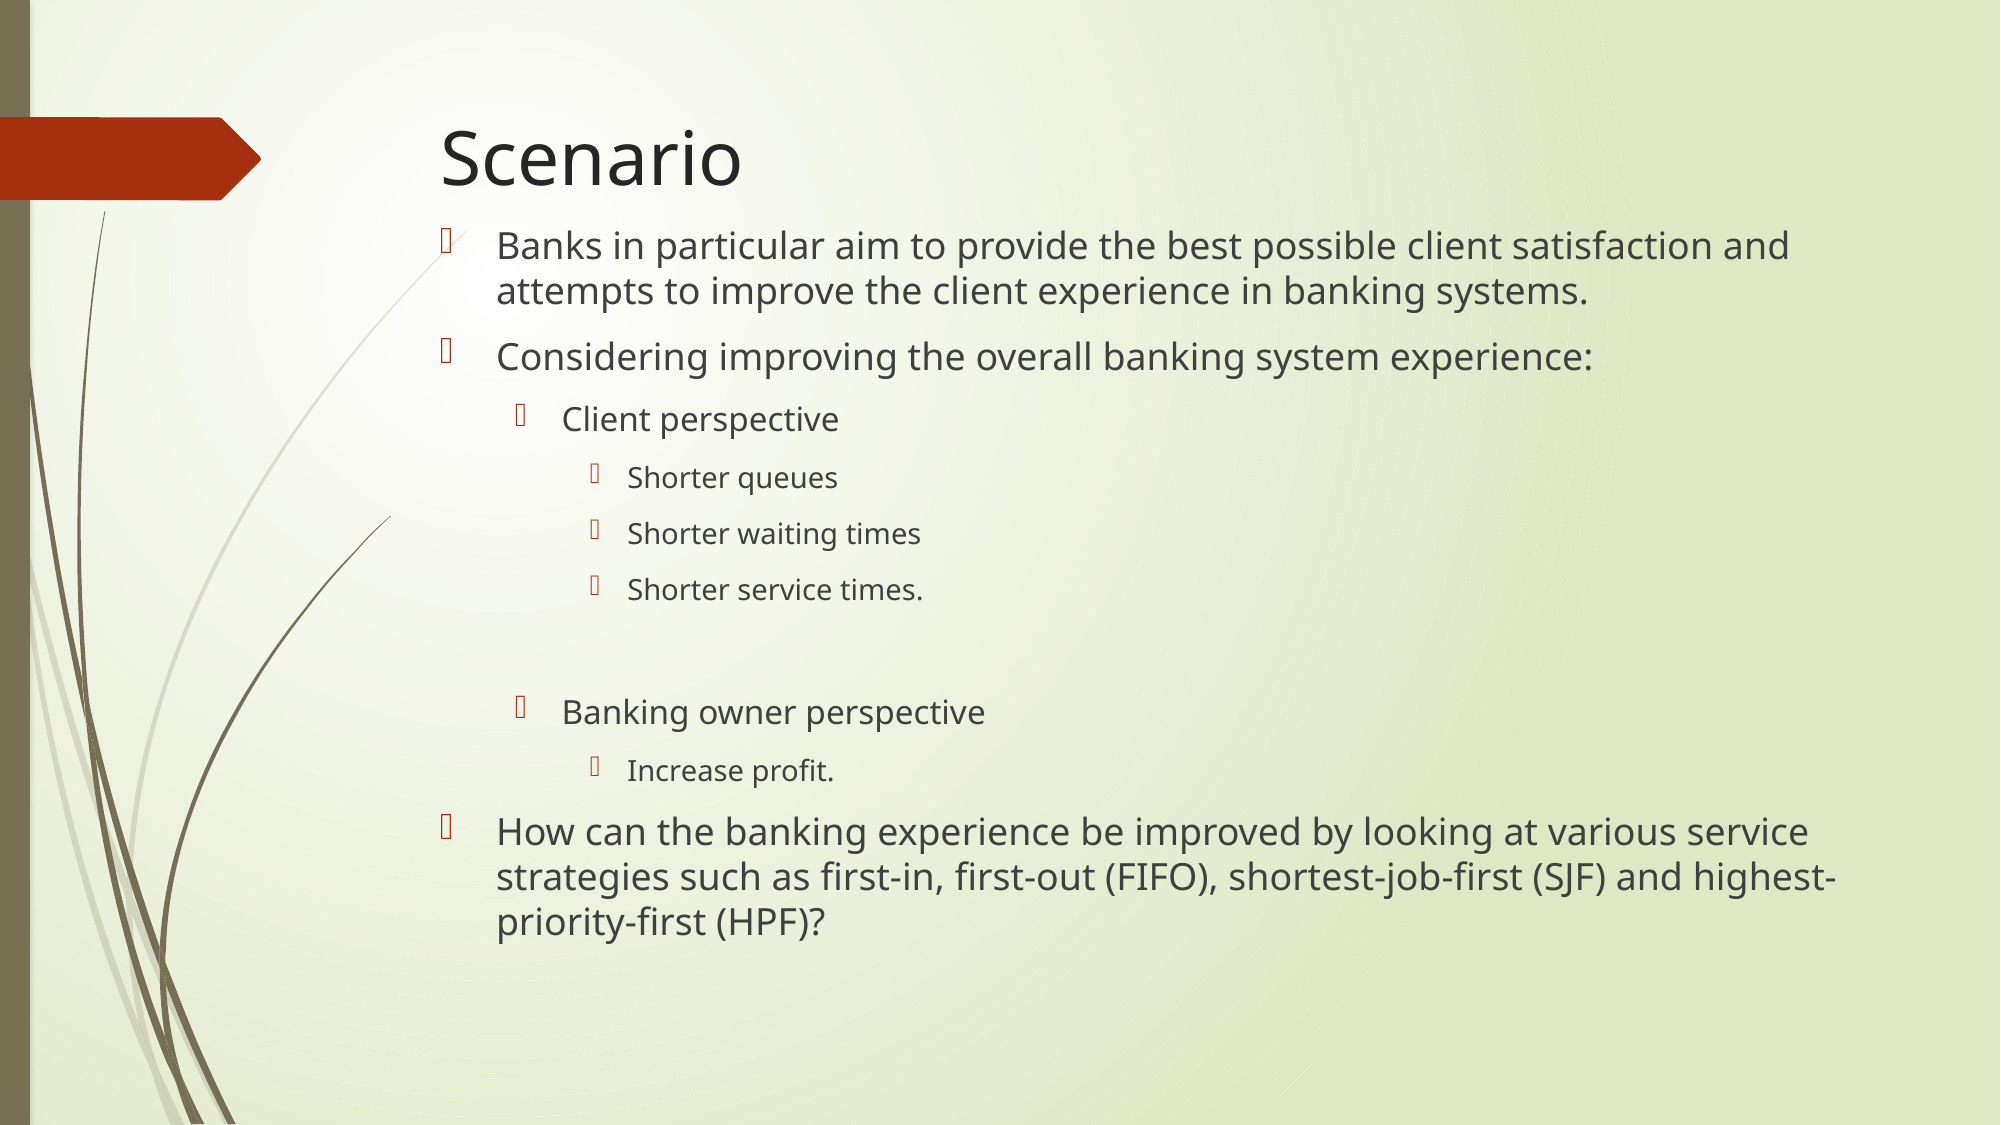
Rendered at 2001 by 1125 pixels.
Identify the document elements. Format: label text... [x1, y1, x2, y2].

title Scenario [425, 102, 1888, 214]
list Banks in particular aim to provide the best possible client satisfaction and attempts to improve the client experience in banking systems. Considering improving the overall banking system experience: Client perspective Shorter queues Shorter waiting times Shorter service times. Banking owner perspective Increase profit. How can the banking experience be improved by looking at various service strategies such as first-in, first-out (FIFO), shortest-job-first (SJF) and highest-priority-first (HPF)? [424, 214, 1888, 970]
